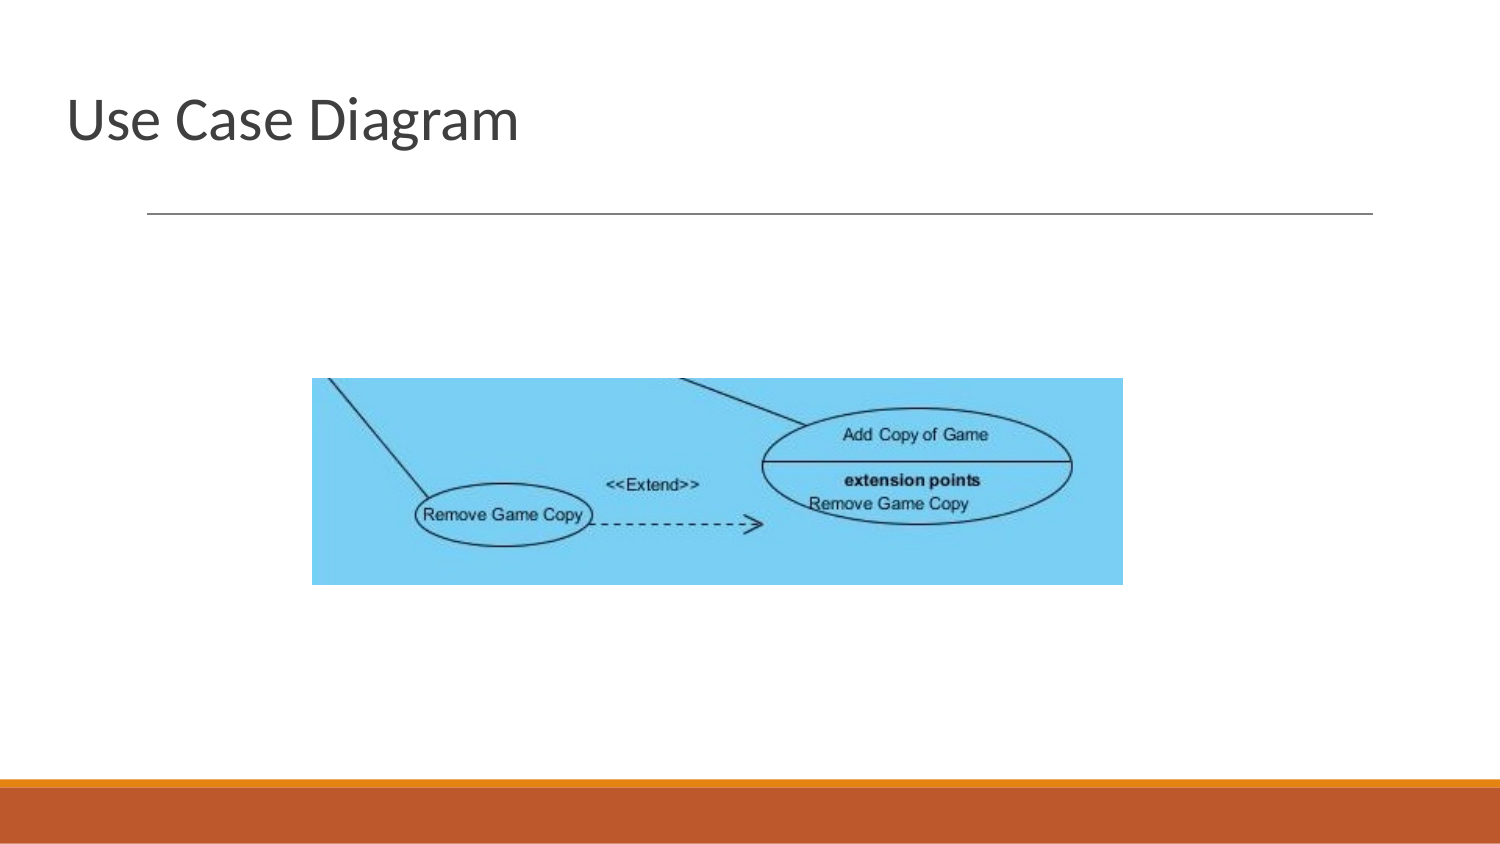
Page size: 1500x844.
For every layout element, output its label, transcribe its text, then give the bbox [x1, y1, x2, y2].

title Use Case Diagram [51, 74, 829, 169]
picture [311, 378, 1124, 586]
